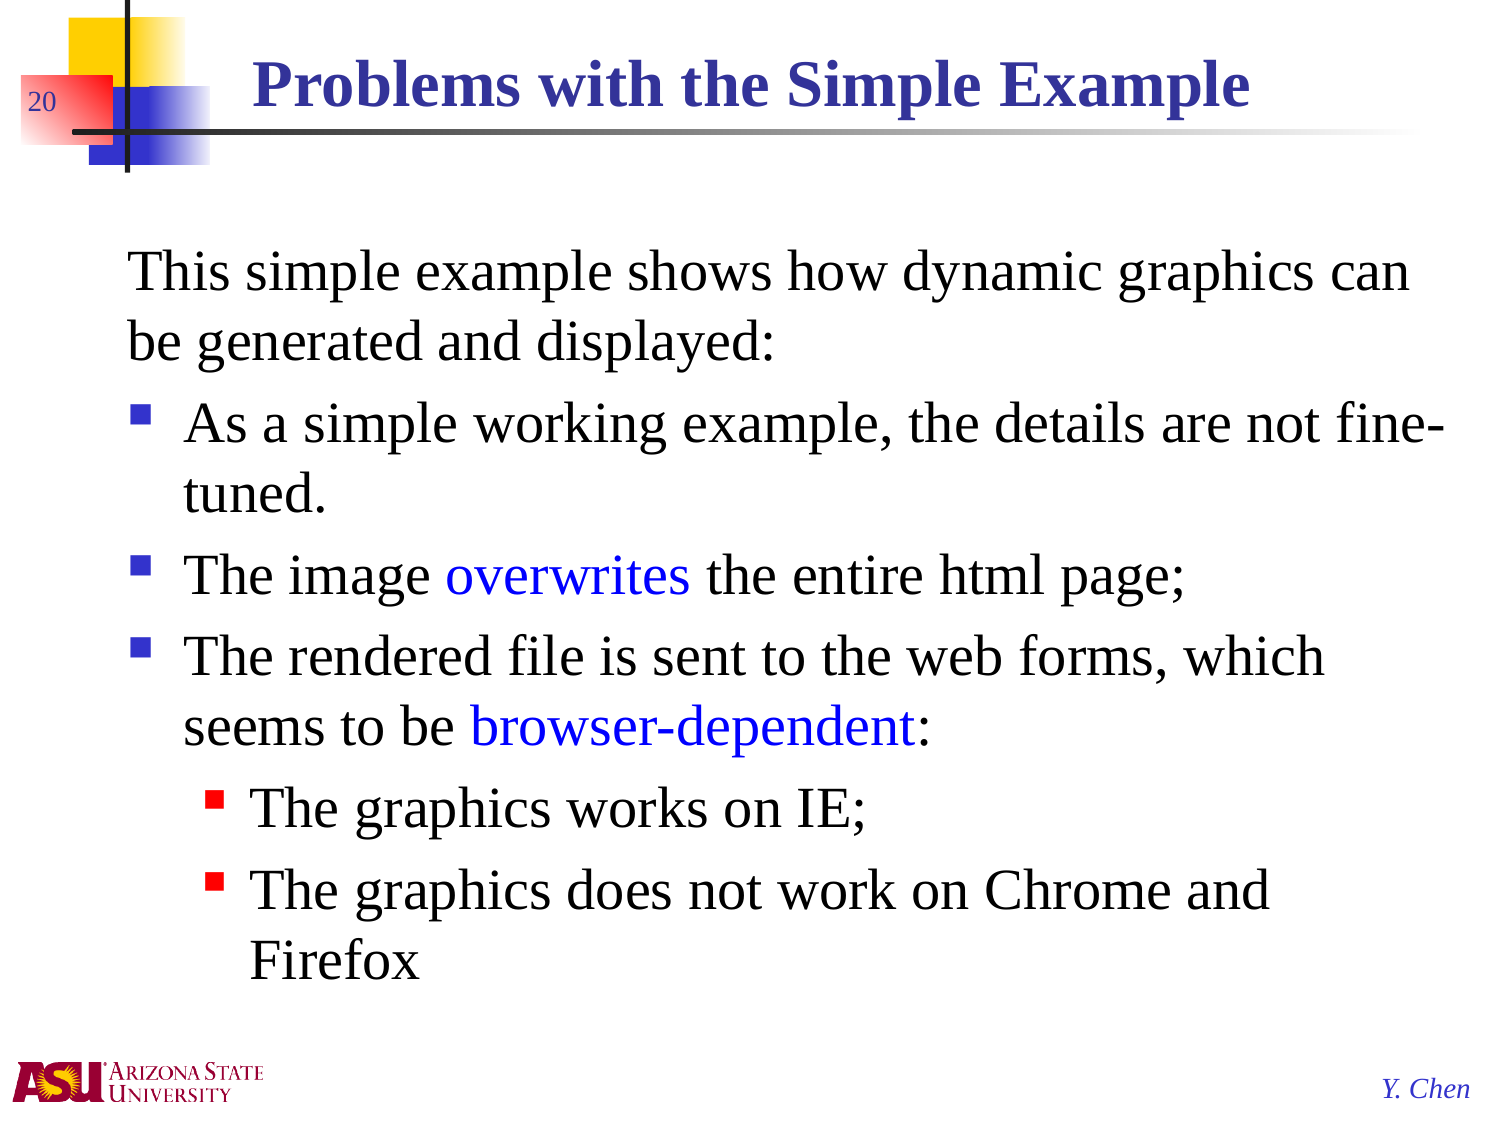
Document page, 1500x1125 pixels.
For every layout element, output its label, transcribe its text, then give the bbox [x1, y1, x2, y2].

slide_number 20 [12, 49, 126, 126]
title Problems with the Simple Example [237, 24, 1488, 128]
picture [12, 1062, 263, 1102]
list This simple example shows how dynamic graphics can be generated and displayed: As a simple working example, the details are not fine-tuned. The image overwrites the entire html page; The rendered file is sent to the web forms, which seems to be browser-dependent: The graphics works on IE; The graphics does not work on Chrome and Firefox [112, 224, 1469, 1006]
